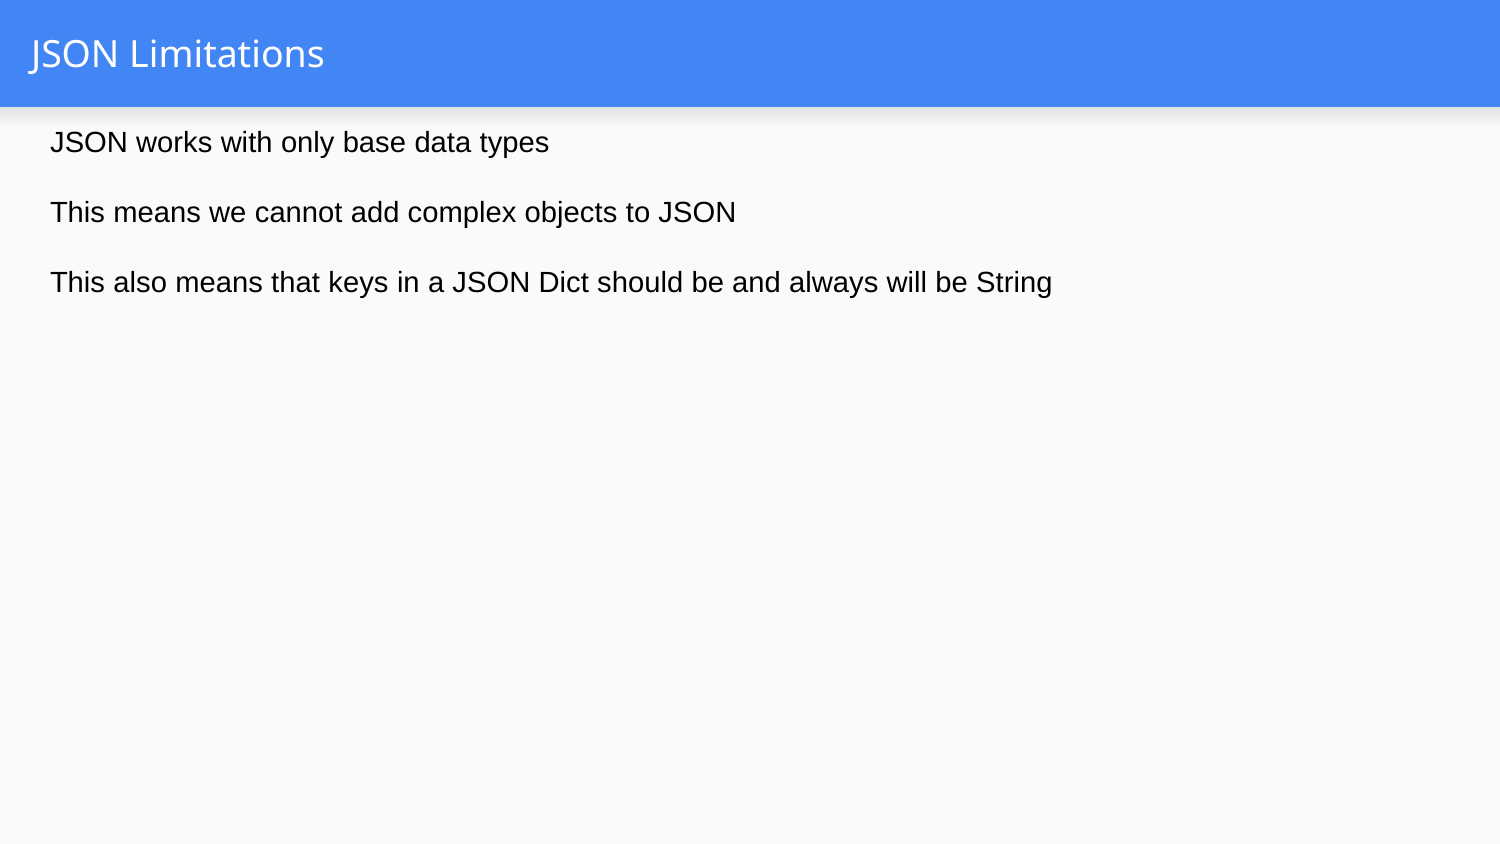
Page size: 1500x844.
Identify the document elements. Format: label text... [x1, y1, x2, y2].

text_box JSON works with only base data types This means we cannot add complex objects to JSON This also means that keys in a JSON Dict should be and always will be String [35, 115, 1500, 306]
title JSON Limitations [16, 2, 1464, 102]
